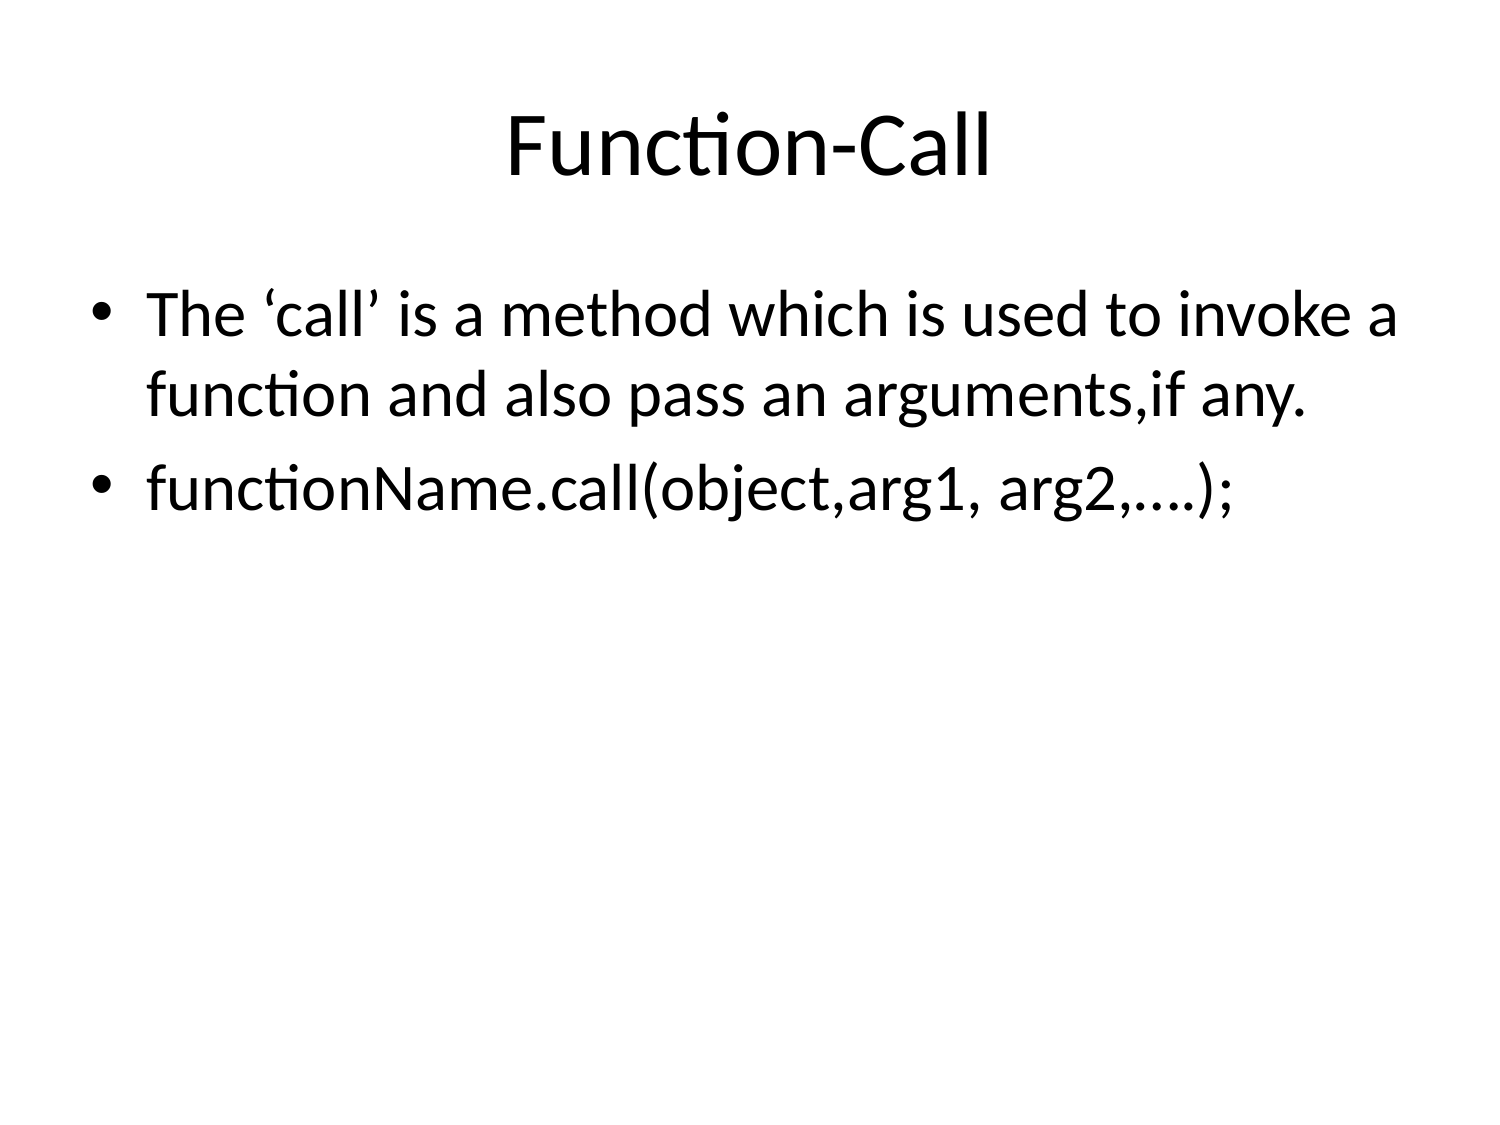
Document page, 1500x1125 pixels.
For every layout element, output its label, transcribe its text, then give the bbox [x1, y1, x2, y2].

title Function-Call [75, 45, 1425, 233]
list The ‘call’ is a method which is used to invoke a function and also pass an arguments,if any. functionName.call(object,arg1, arg2,….); [75, 262, 1425, 1005]
